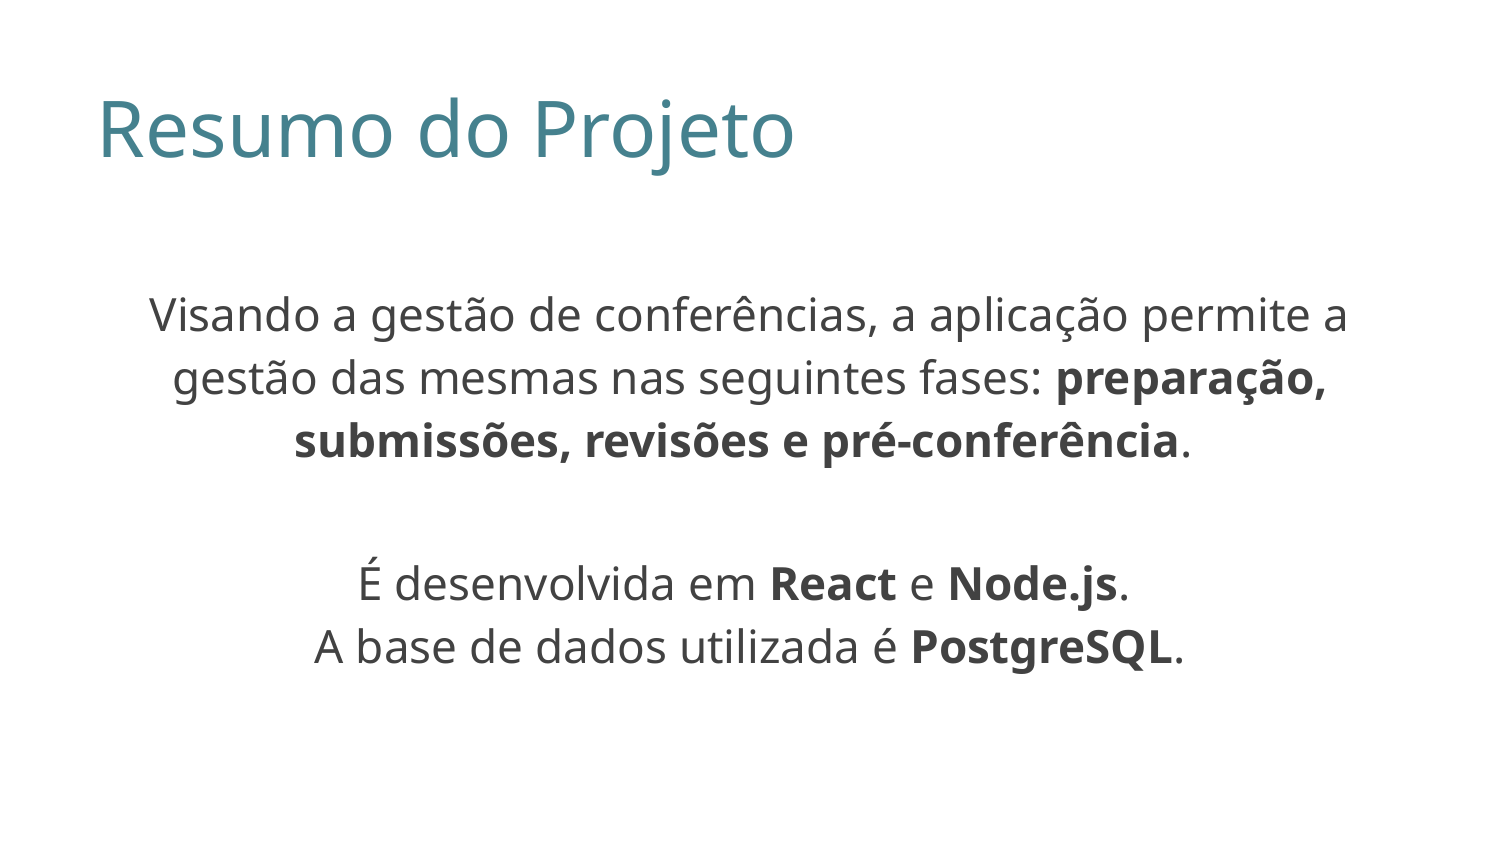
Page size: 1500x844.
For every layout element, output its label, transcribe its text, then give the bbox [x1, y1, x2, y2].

title Resumo do Projeto [81, 59, 823, 223]
list Visando a gestão de conferências, a aplicação permite a gestão das mesmas nas seguintes fases: preparação, submissões, revisões e pré-conferência. É desenvolvida em React e Node.js. A base de dados utilizada é PostgreSQL. [114, 262, 1386, 783]
